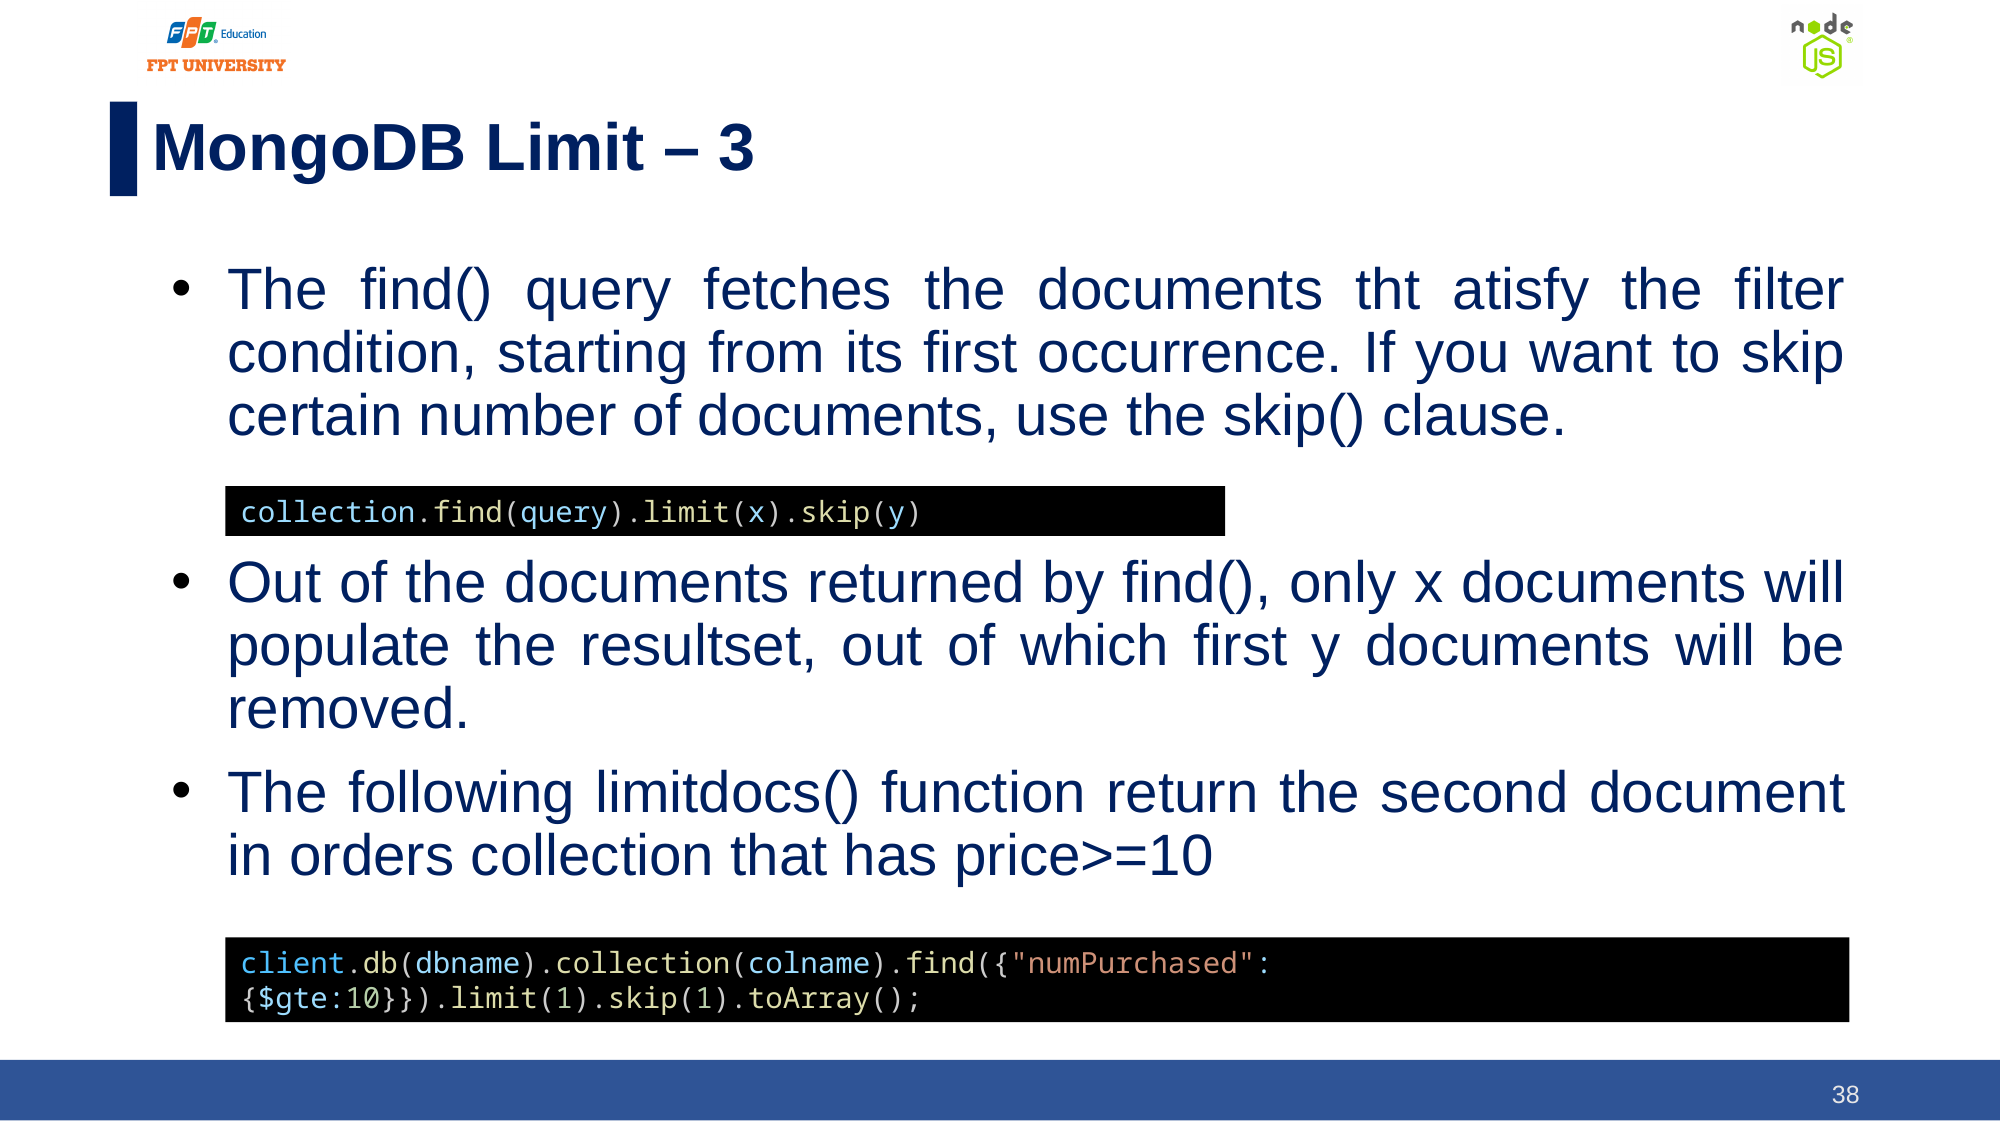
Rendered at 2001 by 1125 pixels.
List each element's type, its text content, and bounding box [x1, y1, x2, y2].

picture [1781, 4, 1863, 86]
text_box collection.find(query).limit(x).skip(y) [225, 486, 1226, 536]
list The find() query fetches the documents tht atisfy the filter condition, starting from its first occurrence. If you want to skip certain number of documents, use the skip() clause. Out of the documents returned by find(), only x documents will populate the resultset, out of which first y documents will be removed. The following limitdocs() function return the second document in orders collection that has price>=10 [137, 251, 1863, 966]
slide_number ‹#› [1424, 1063, 1875, 1123]
picture [137, 1, 291, 86]
title MongoDB Limit – 3 [137, 101, 1650, 197]
text_box client.db(dbname).collection(colname).find({"numPurchased":{$gte:10}}).limit(1).skip(1).toArray(); [225, 937, 1850, 1023]
